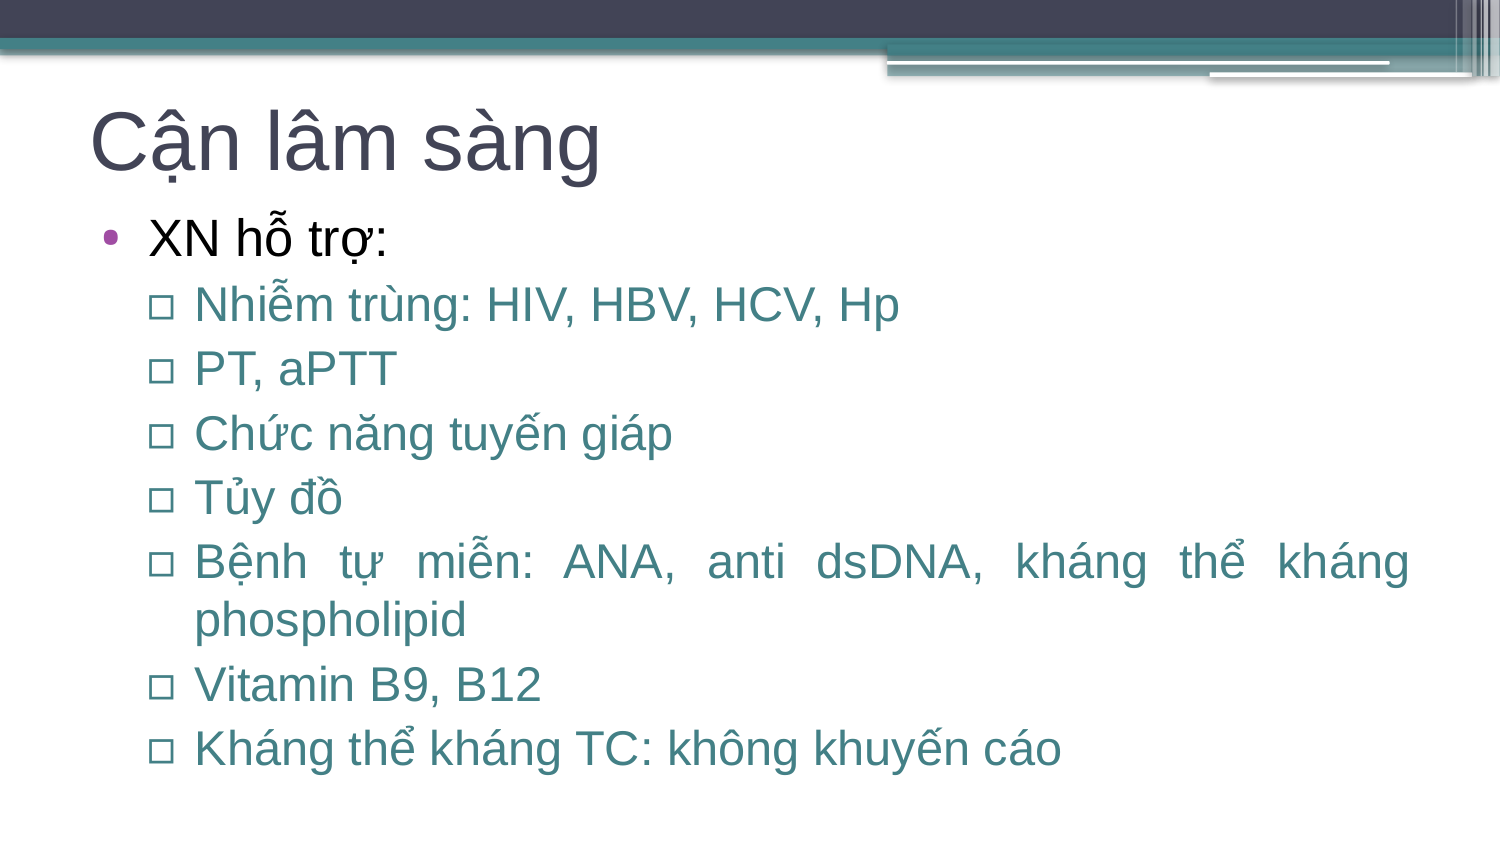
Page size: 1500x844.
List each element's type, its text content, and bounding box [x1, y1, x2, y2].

title Cận lâm sàng [75, 71, 1425, 196]
list XN hỗ trợ: Nhiễm trùng: HIV, HBV, HCV, Hp PT, aPTT Chức năng tuyến giáp Tủy đồ Bệnh tự miễn: ANA, anti dsDNA, kháng thể kháng phospholipid Vitamin B9, B12 Kháng thể kháng TC: không khuyến cáo [75, 196, 1425, 785]
